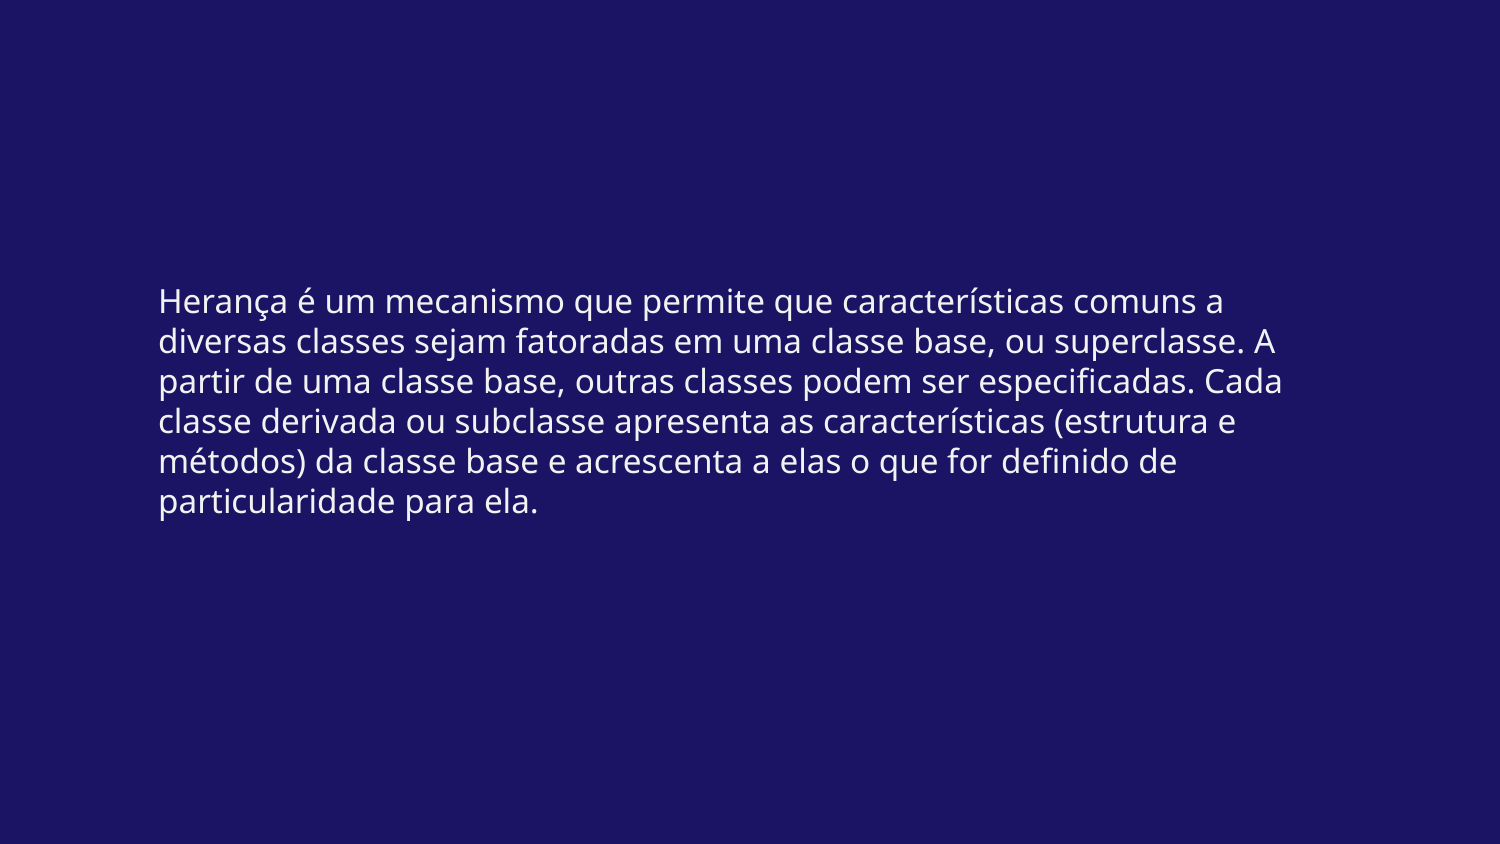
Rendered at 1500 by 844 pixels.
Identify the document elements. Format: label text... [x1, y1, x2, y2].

text_box Herança é um mecanismo que permite que características comuns a diversas classes sejam fatoradas em uma classe base, ou superclasse. A partir de uma classe base, outras classes podem ser especificadas. Cada classe derivada ou subclasse apresenta as características (estrutura e métodos) da classe base e acrescenta a elas o que for definido de particularidade para ela. [143, 272, 1357, 528]
